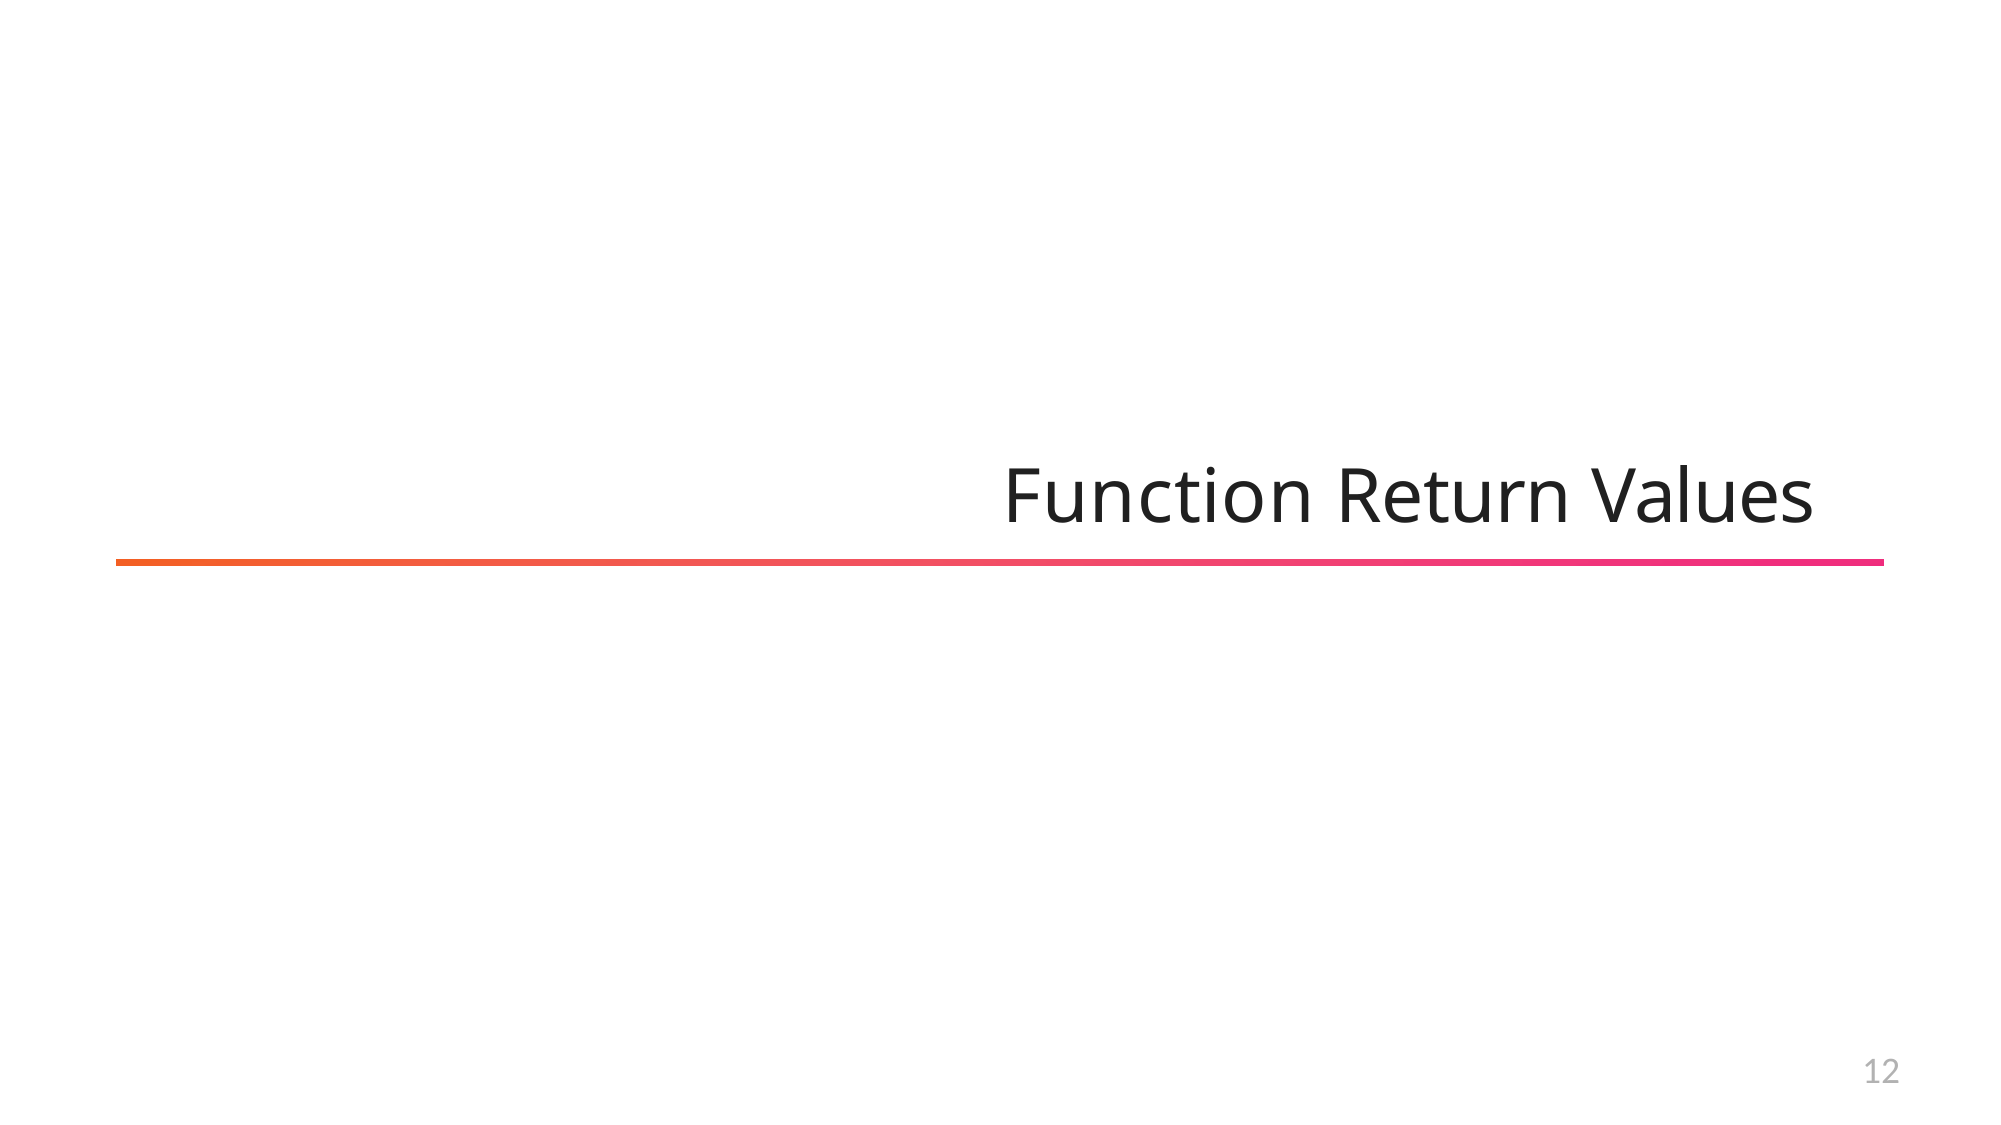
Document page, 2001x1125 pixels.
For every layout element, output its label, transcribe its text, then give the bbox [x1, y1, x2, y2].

title Function Return Values [1000, 445, 1871, 636]
slide_number 12 [1440, 1046, 1900, 1103]
picture [116, 559, 1000, 566]
picture [1871, 559, 1884, 566]
